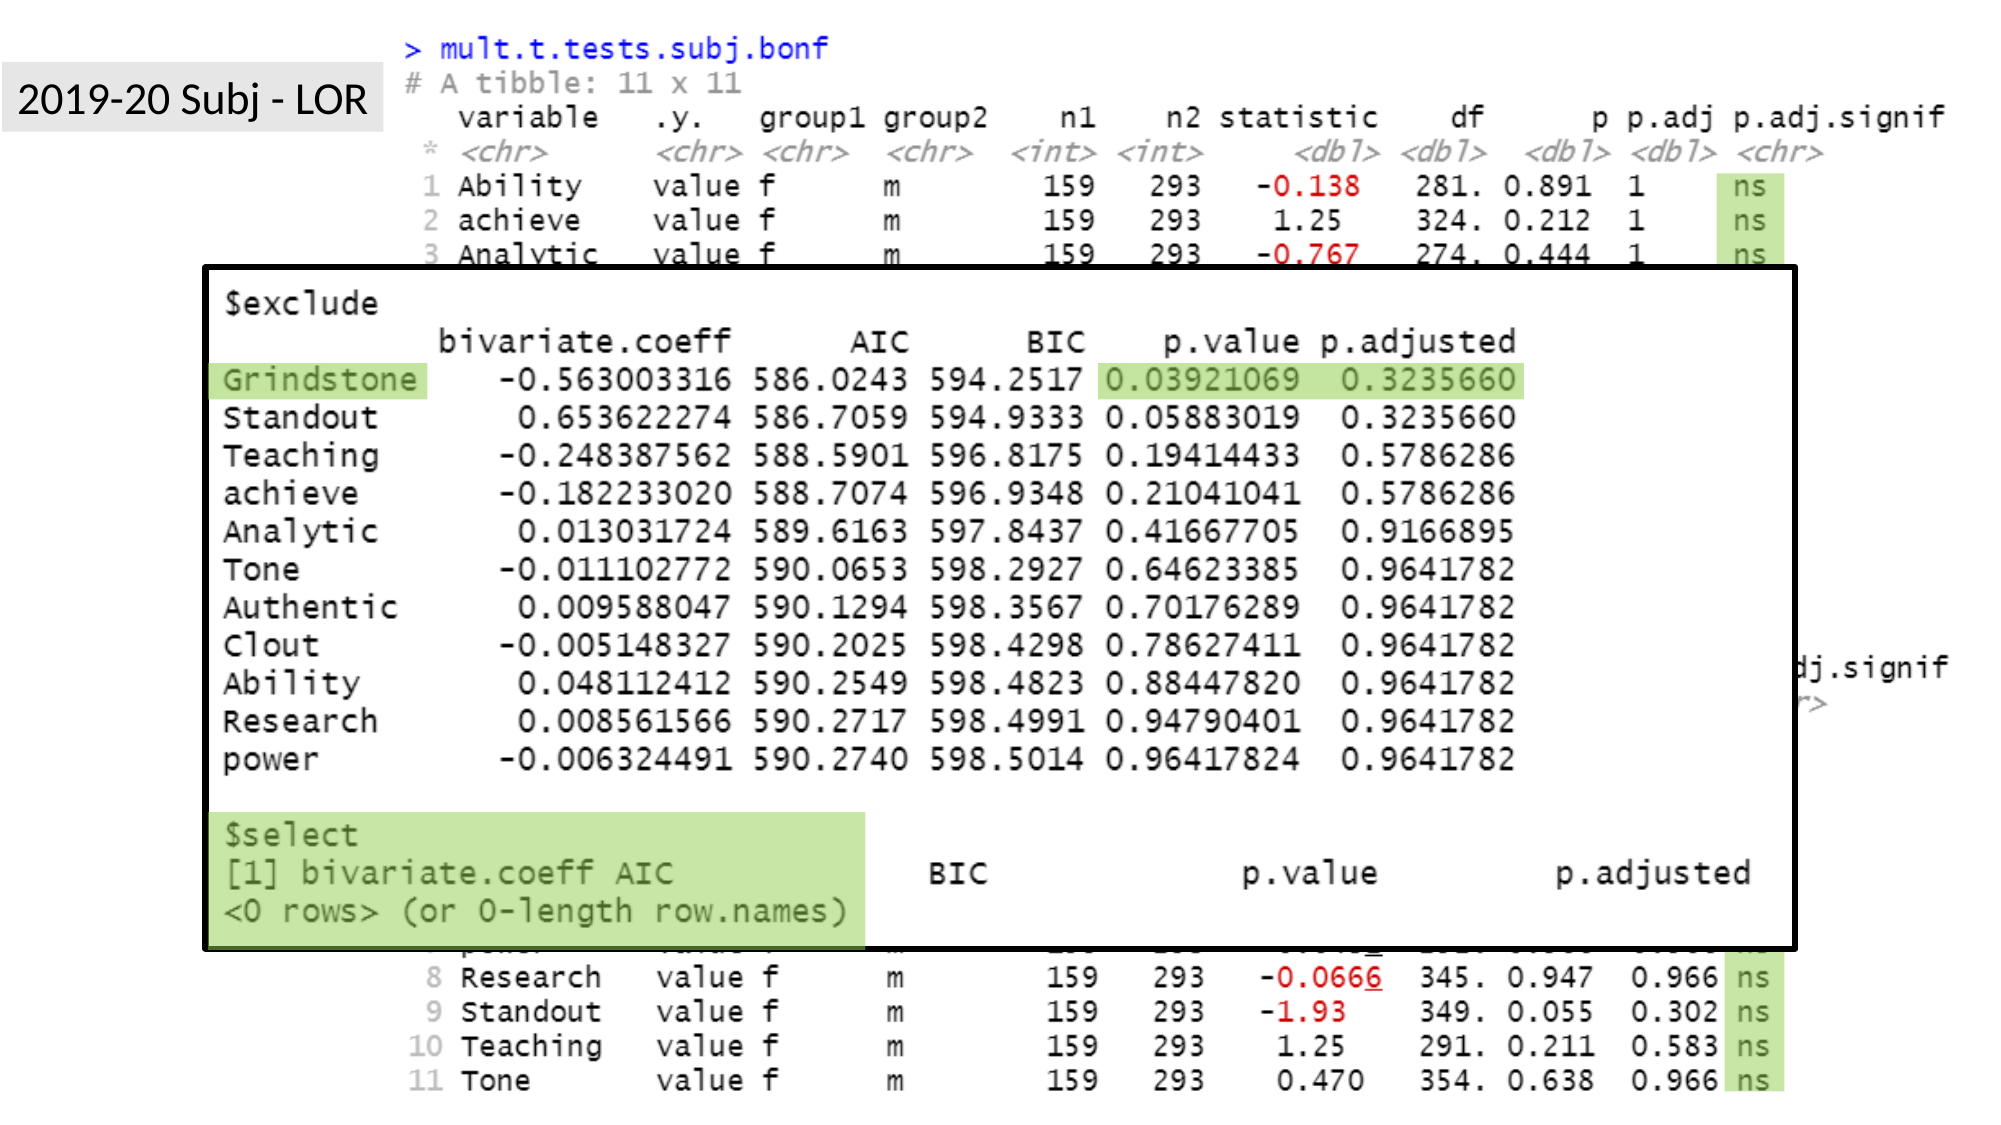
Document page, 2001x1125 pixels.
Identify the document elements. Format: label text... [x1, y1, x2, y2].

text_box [207, 270, 1793, 950]
text_box 2019-20 Subj - LOR [2, 61, 384, 132]
picture [396, 580, 1968, 1104]
picture [396, 33, 1971, 556]
